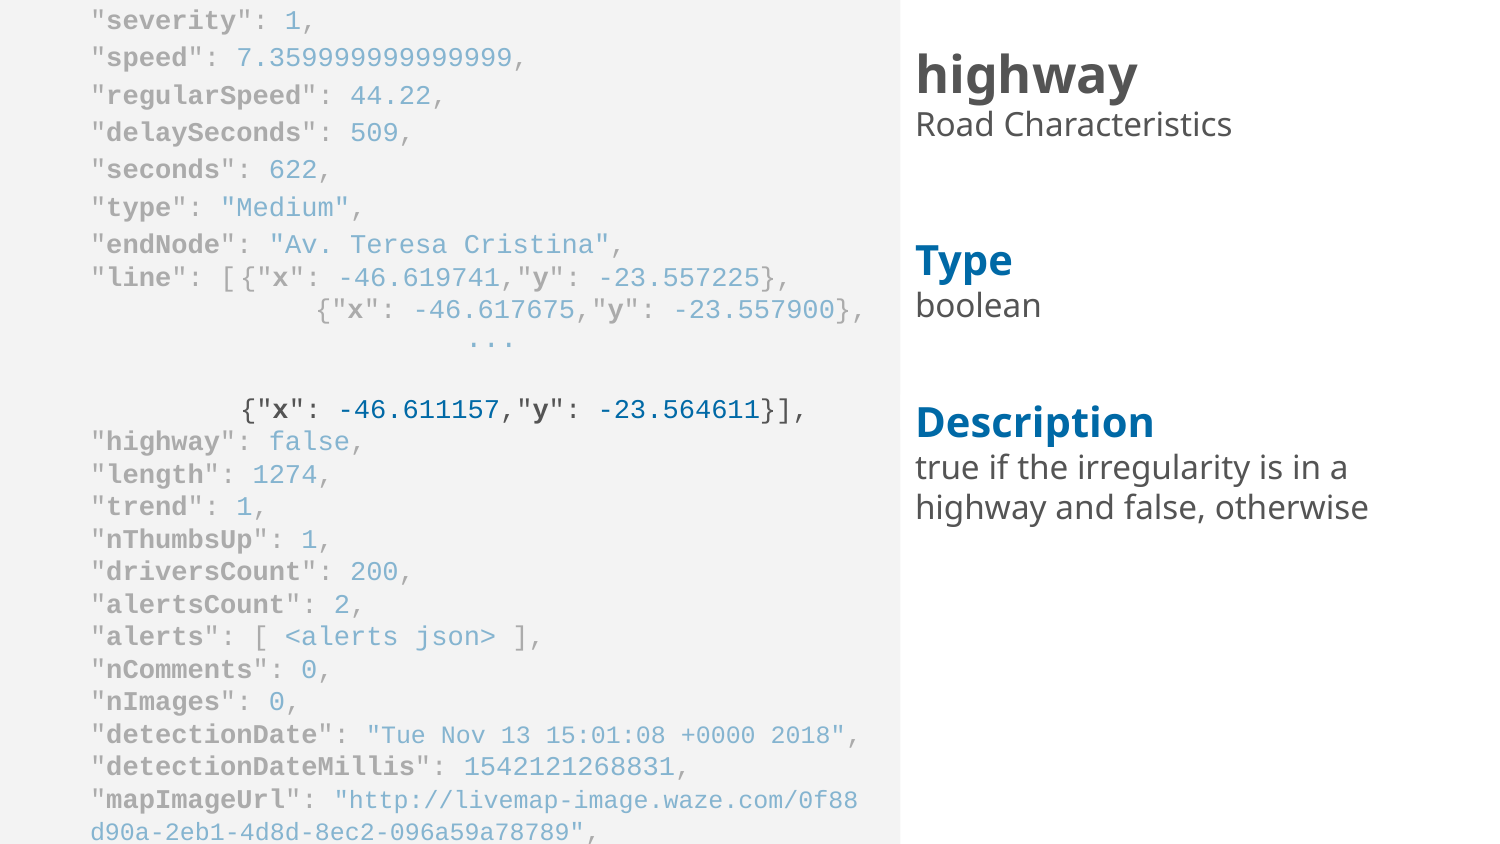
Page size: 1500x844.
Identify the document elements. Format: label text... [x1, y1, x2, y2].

text_box true if the irregularity is in a highway and false, otherwise [900, 431, 1500, 827]
text_box Description [900, 380, 1191, 457]
text_box [0, 0, 901, 395]
text_box Type [900, 218, 1191, 268]
text_box [0, 429, 901, 844]
text_box {"irregularities": { "id": 156903757, "updateDate": "Tue Nov 13 15:01:20 +0000 2018", "updateDateMillis": 1542121280171, "country": "BR", "city": "São Paulo", "street": "Av. do Estado", "jamLevel": 4, "severity": 1, "speed": 7.359999999999999, "regularSpeed": 44.22, "delaySeconds": 509, "seconds": 622, "type": "Medium", "endNode": "Av. Teresa Cristina", "line": [ {"x": -46.619741,"y": -23.557225}, {"x": -46.617675,"y": -23.557900}, ··· {"x": -46.611157,"y": -23.564611}], "highway": false, "length": 1274, "trend": 1, "nThumbsUp": 1, "driversCount": 200, "alertsCount": 2, "alerts": [ <alerts json> ], "nComments": 0, "nImages": 0, "detectionDate": "Tue Nov 13 15:01:08 +0000 2018", "detectionDateMillis": 1542121268831, "mapImageUrl": "http://livemap-image.waze.com/0f88 d90a-2eb1-4d8d-8ec2-096a59a78789", "mapImageUrlLastUpdateTime": "Tue Nov 13 14:59:39 +0000 2018" }} [0, 395, 900, 429]
text_box highway Road Characteristics [900, 23, 1500, 162]
text_box boolean [900, 268, 1440, 400]
